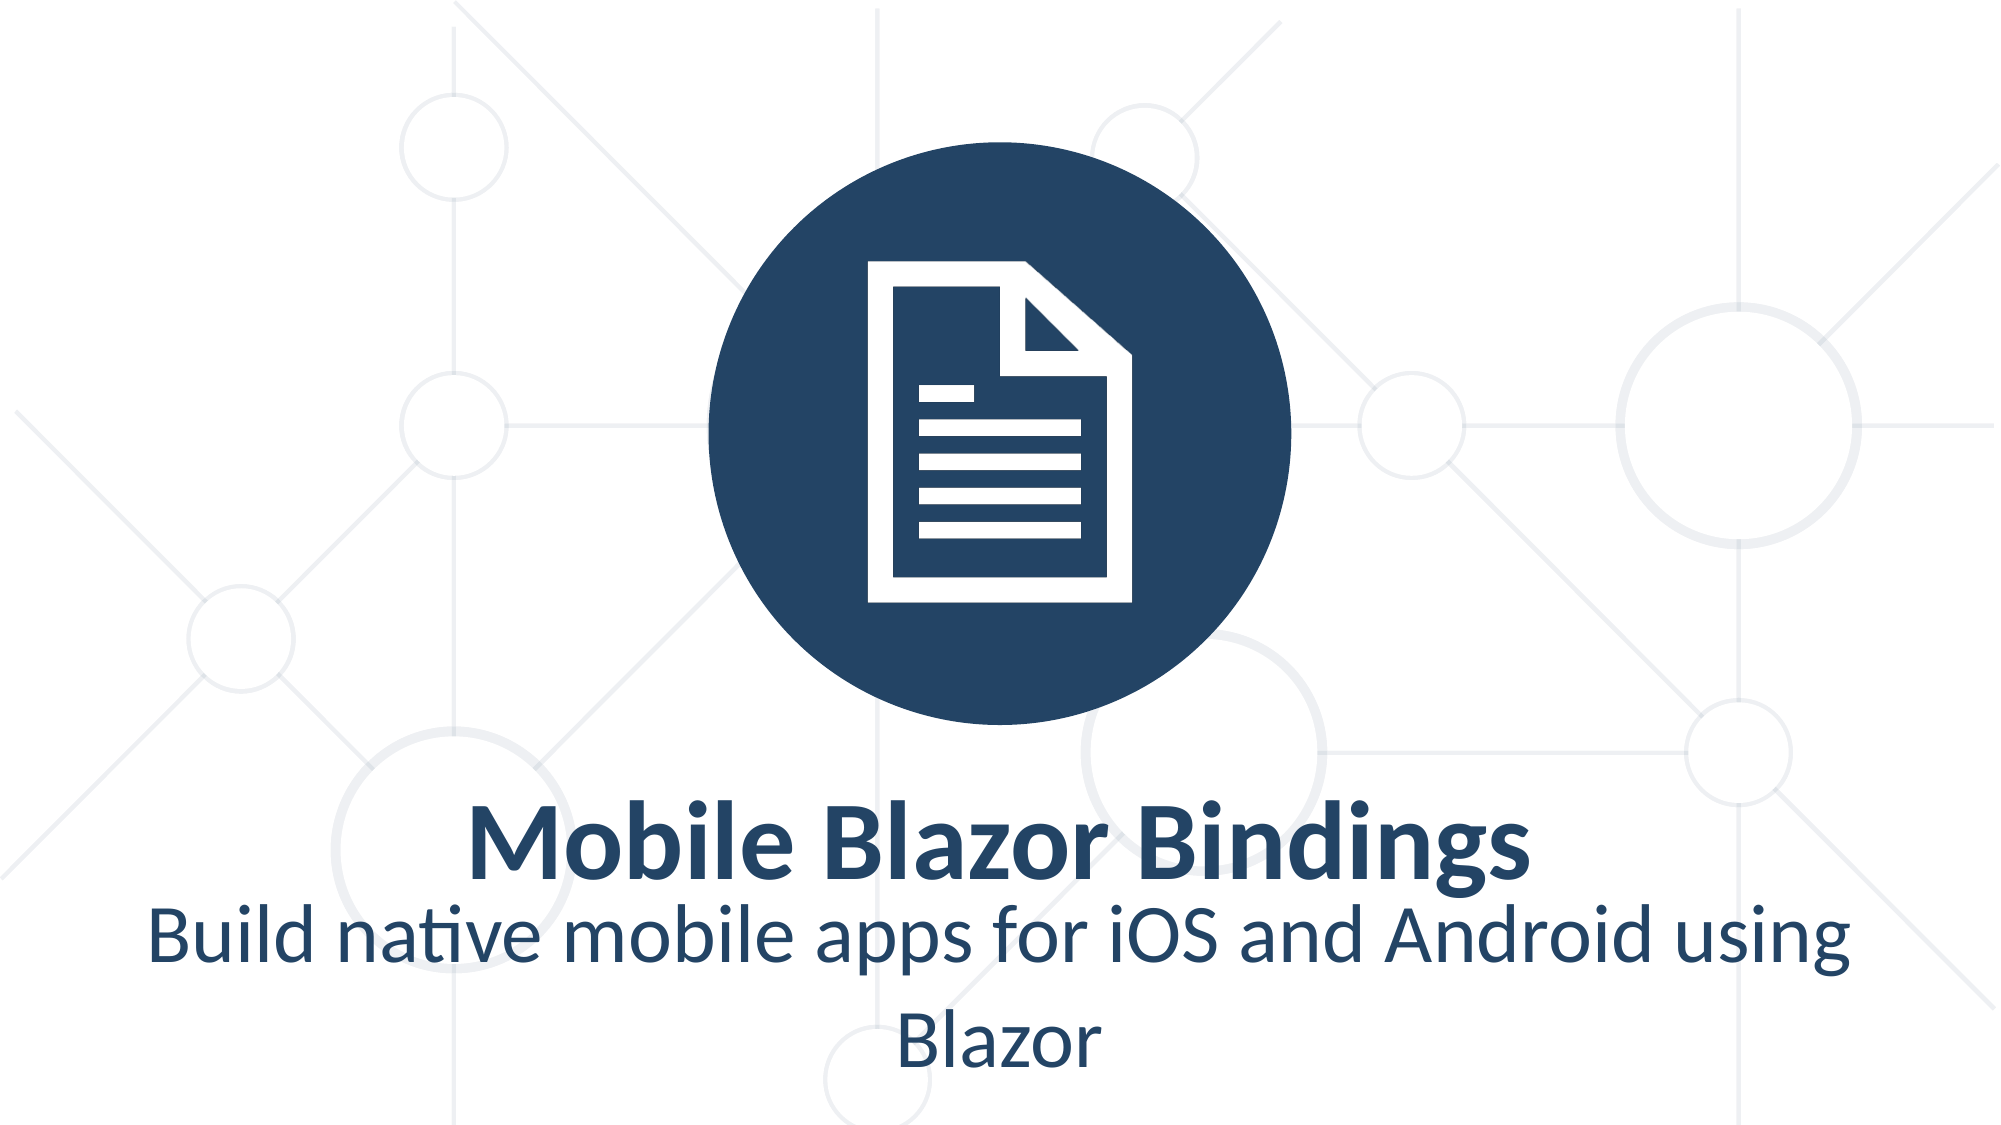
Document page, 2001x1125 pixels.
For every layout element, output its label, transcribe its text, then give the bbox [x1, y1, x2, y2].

subtitle Build native mobile apps for iOS and Android using Blazor [100, 916, 1900, 1043]
title Mobile Blazor Bindings [100, 771, 1900, 898]
picture [794, 226, 1206, 638]
